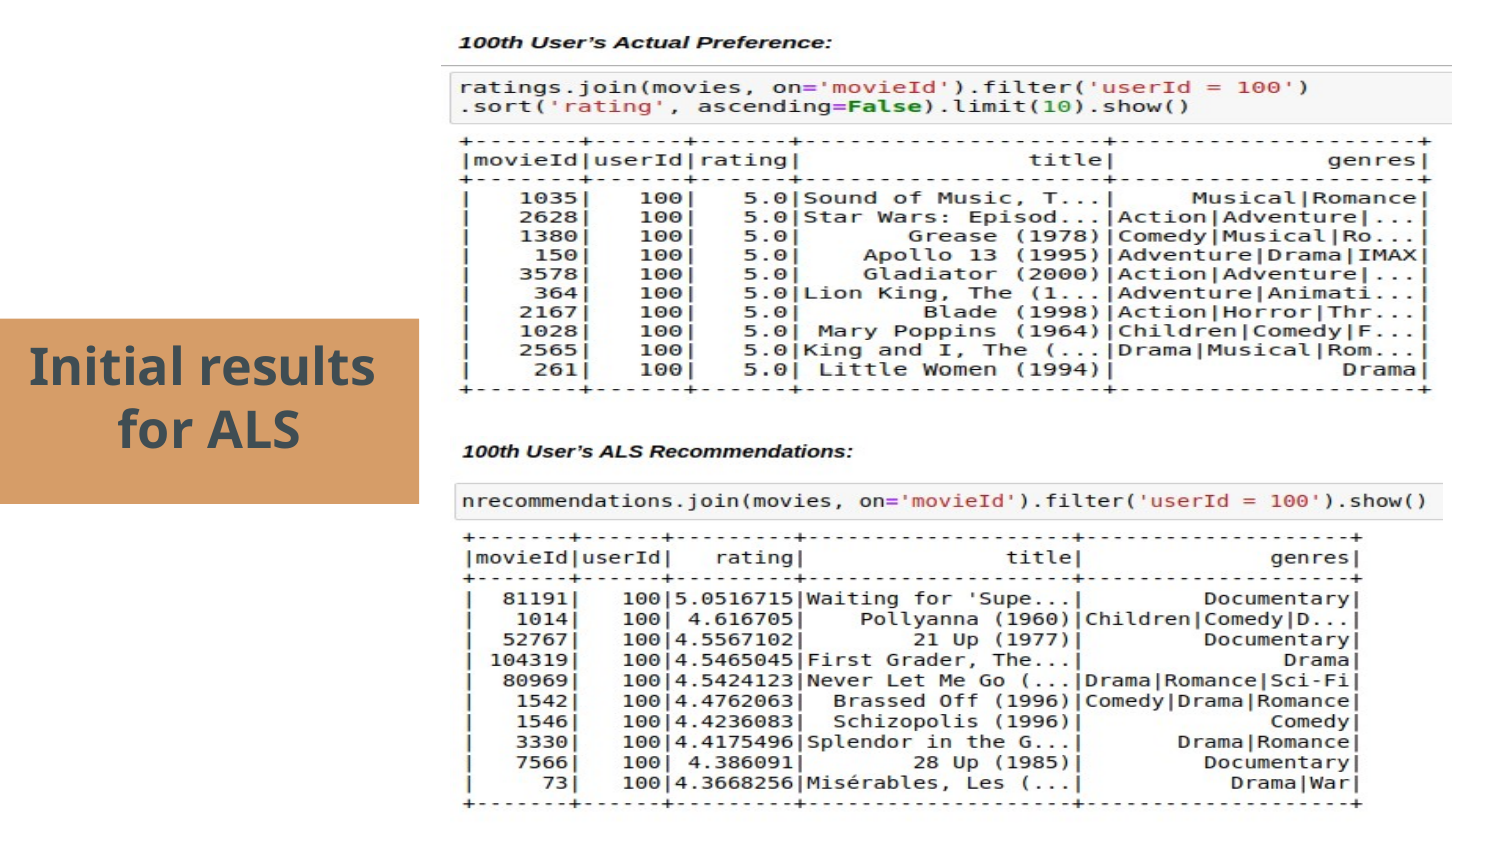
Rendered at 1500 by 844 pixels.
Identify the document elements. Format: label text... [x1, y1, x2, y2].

title Initial results for ALS [0, 318, 420, 504]
picture [449, 435, 1443, 825]
picture [441, 26, 1452, 407]
